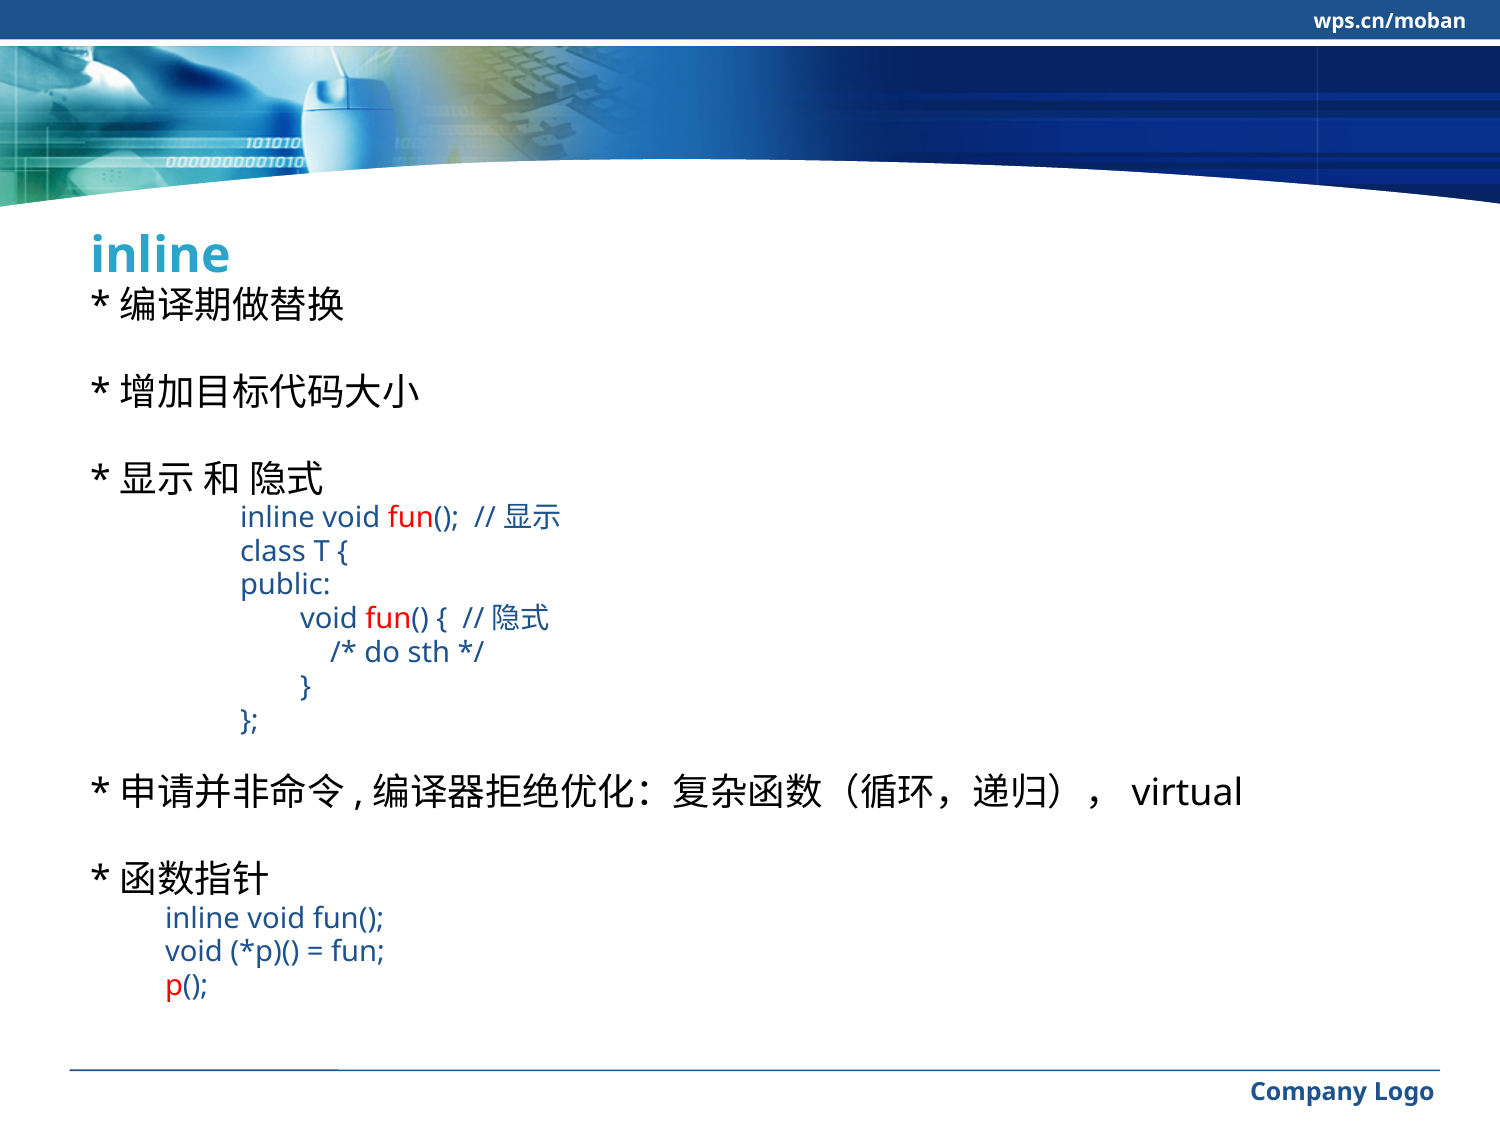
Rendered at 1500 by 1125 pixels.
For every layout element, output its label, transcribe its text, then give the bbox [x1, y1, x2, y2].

picture [0, 46, 1500, 206]
list inline *编译期做替换 *增加目标代码大小 *显示 和 隐式 inline void fun(); //显示 class T { public: void fun() { //隐式 /* do sth */ } }; *申请并非命令,编译器拒绝优化：复杂函数（循环，递归），virtual *函数指针 inline void fun(); void (*p)() = fun; p(); [74, 226, 1389, 1061]
slide_number wps.cn/moban [1068, 0, 1482, 43]
footer Company Logo [974, 1067, 1451, 1118]
